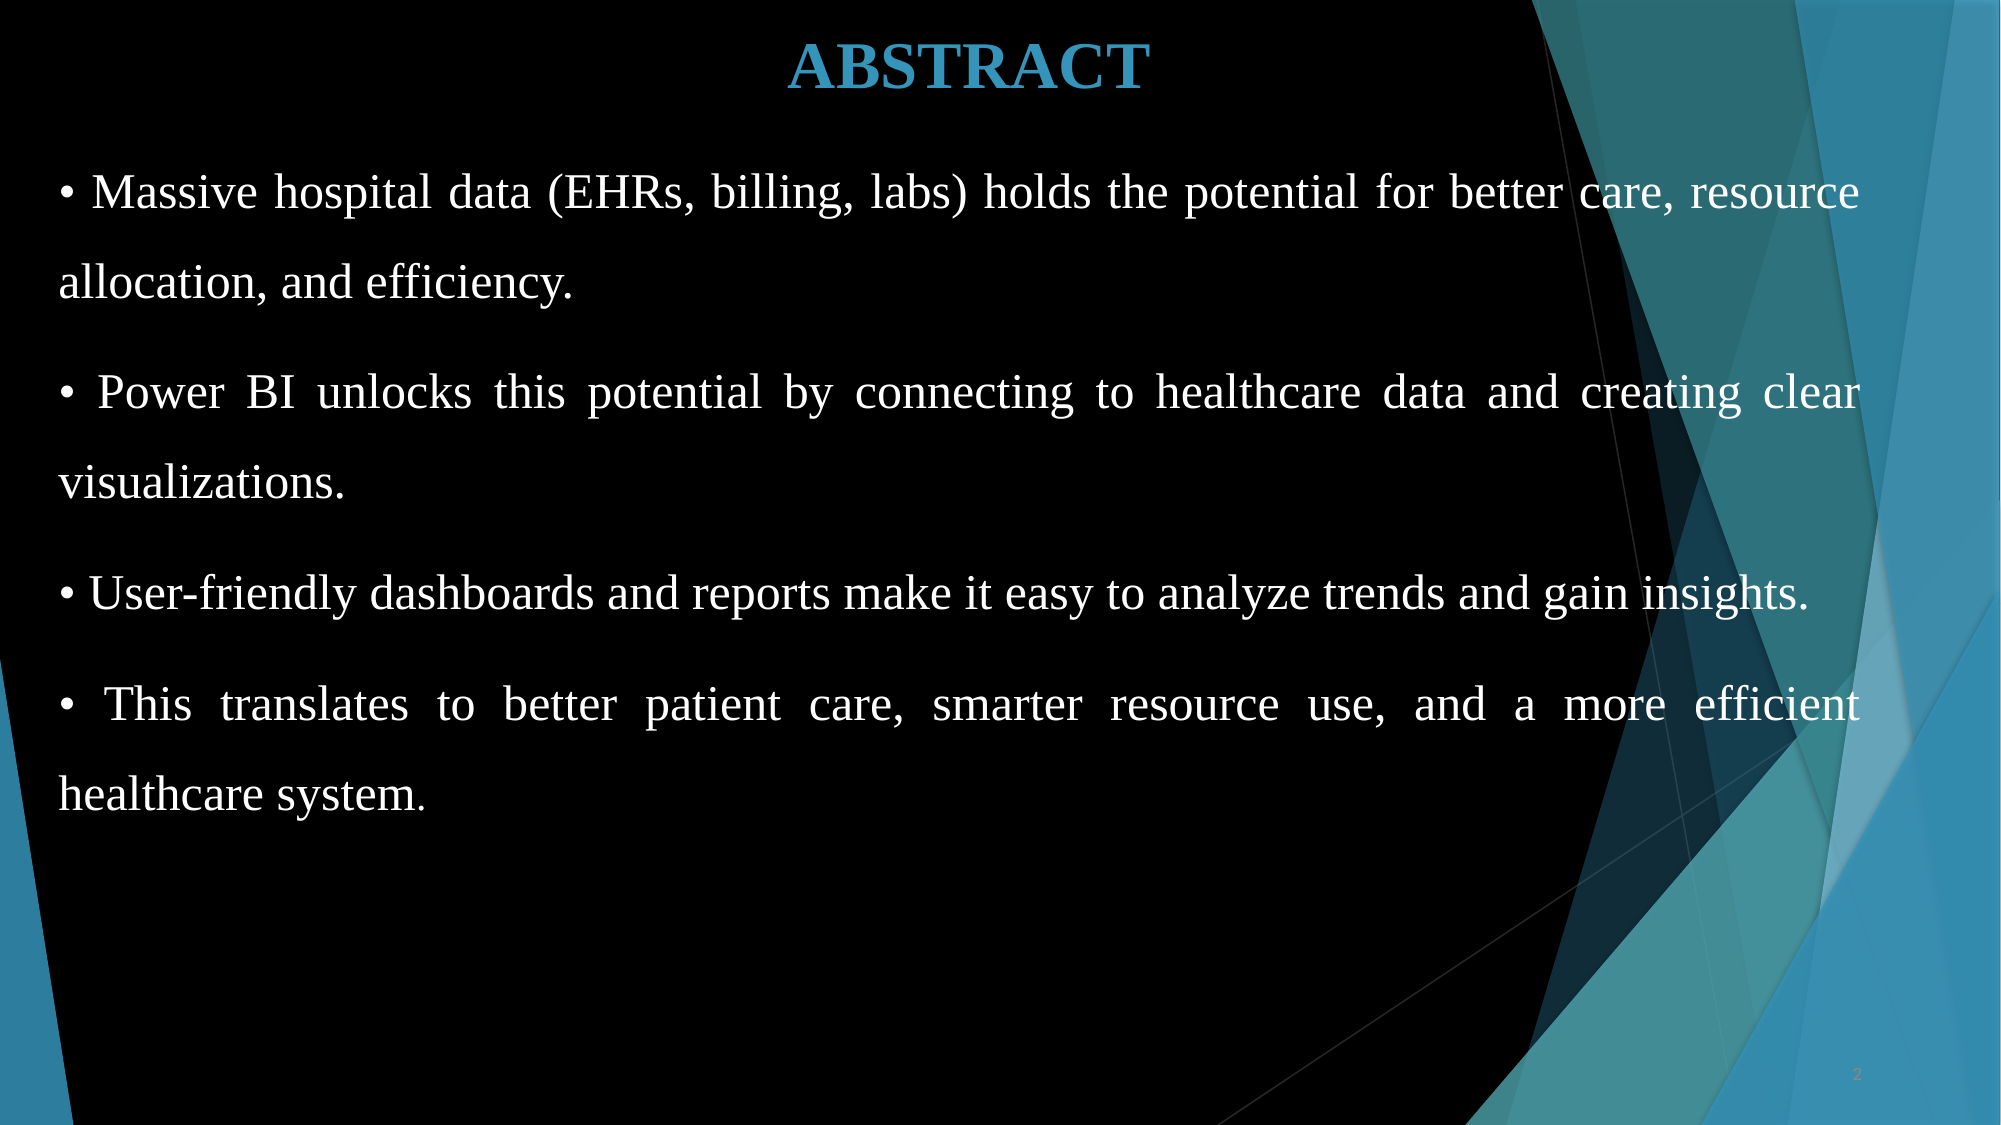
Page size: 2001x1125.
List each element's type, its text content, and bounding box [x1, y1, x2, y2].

title ABSTRACT [0, 14, 1970, 112]
slide_number 2 [1427, 1042, 1877, 1103]
list • Massive hospital data (EHRs, billing, labs) holds the potential for better care, resource allocation, and efficiency. • Power BI unlocks this potential by connecting to healthcare data and creating clear visualizations. • User-friendly dashboards and reports make it easy to analyze trends and gain insights. • This translates to better patient care, smarter resource use, and a more efficient healthcare system. [43, 120, 1877, 1043]
